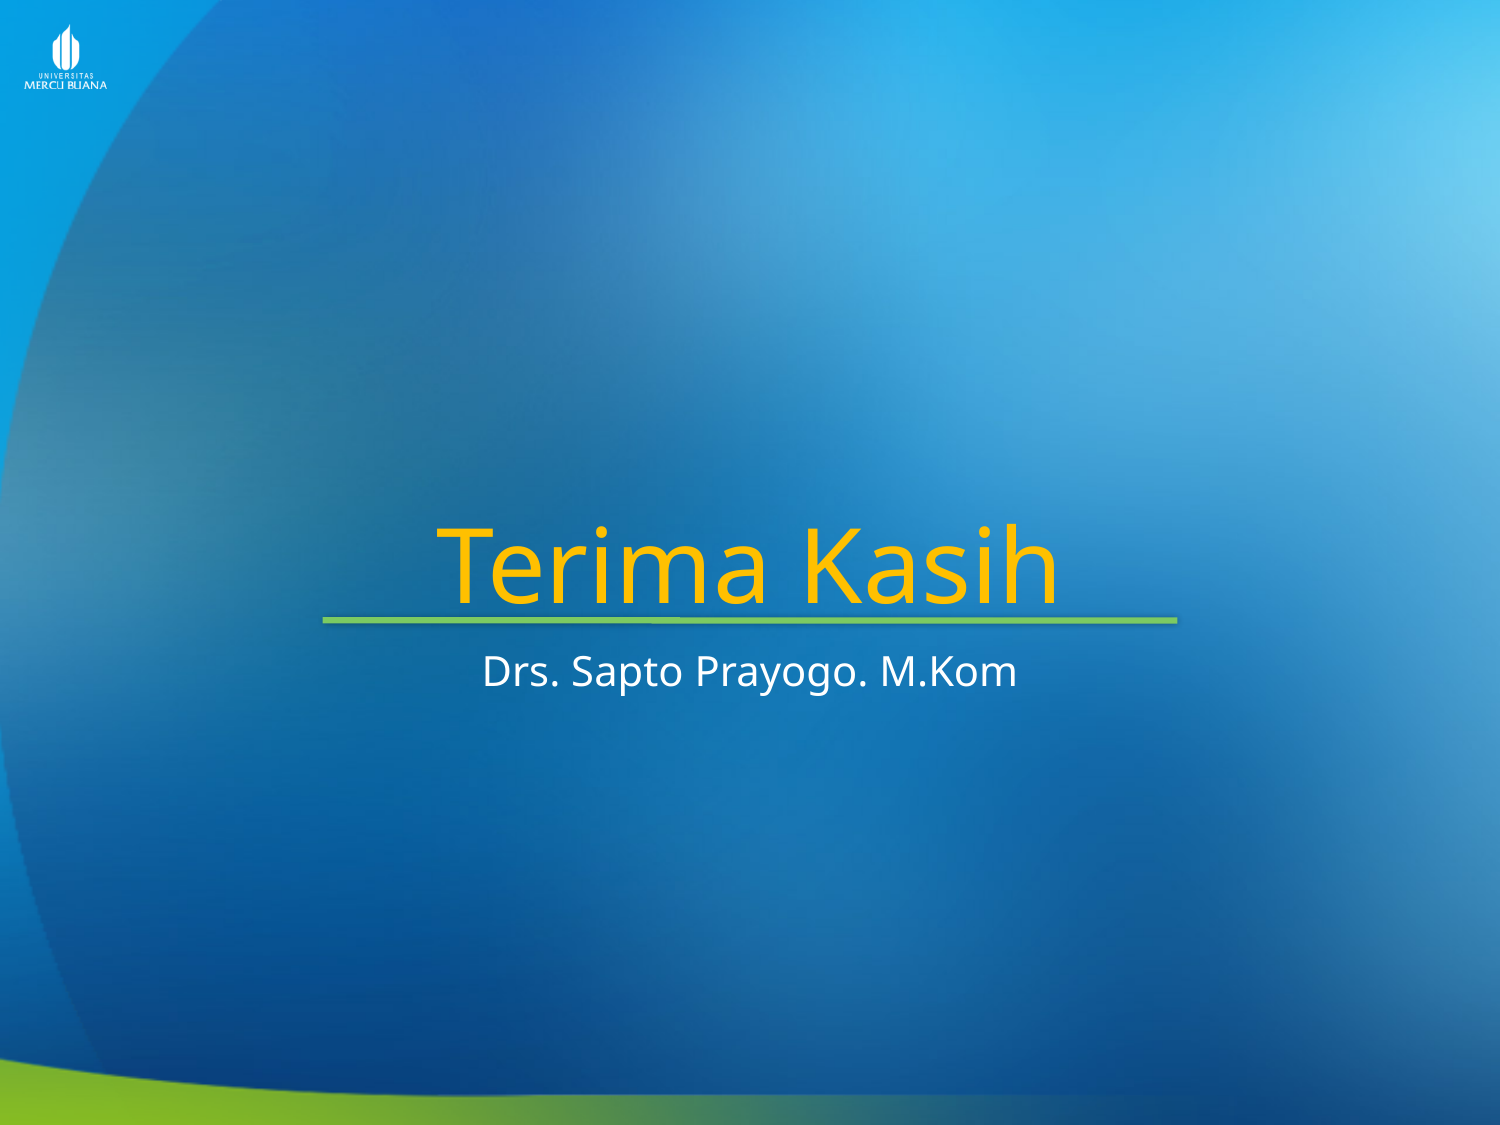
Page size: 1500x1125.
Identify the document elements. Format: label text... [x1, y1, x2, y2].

picture [0, 0, 1500, 1125]
picture [53, 27, 79, 70]
list Drs. Sapto Prayogo. M.Kom [368, 637, 1132, 725]
